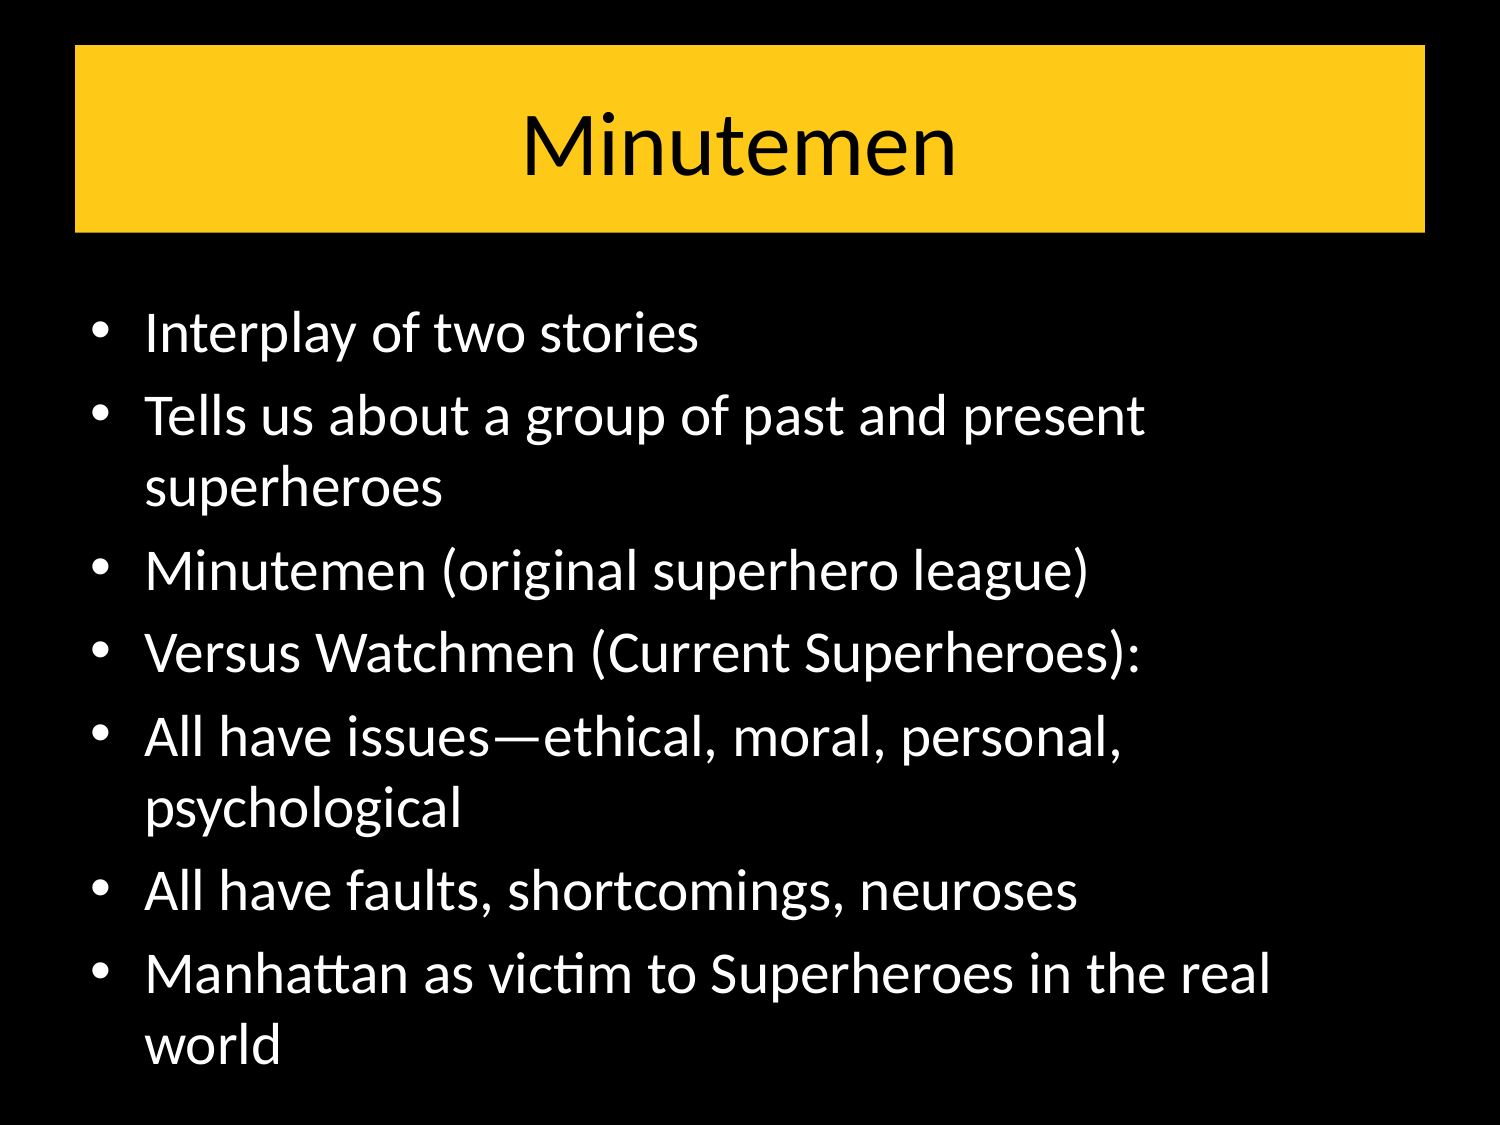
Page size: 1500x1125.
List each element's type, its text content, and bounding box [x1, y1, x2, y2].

list Interplay of two stories Tells us about a group of past and present superheroes Minutemen (original superhero league) Versus Watchmen (Current Superheroes): All have issues—ethical, moral, personal, psychological All have faults, shortcomings, neuroses Manhattan as victim to Superheroes in the real world [75, 202, 1425, 1089]
title Minutemen [75, 45, 1425, 202]
